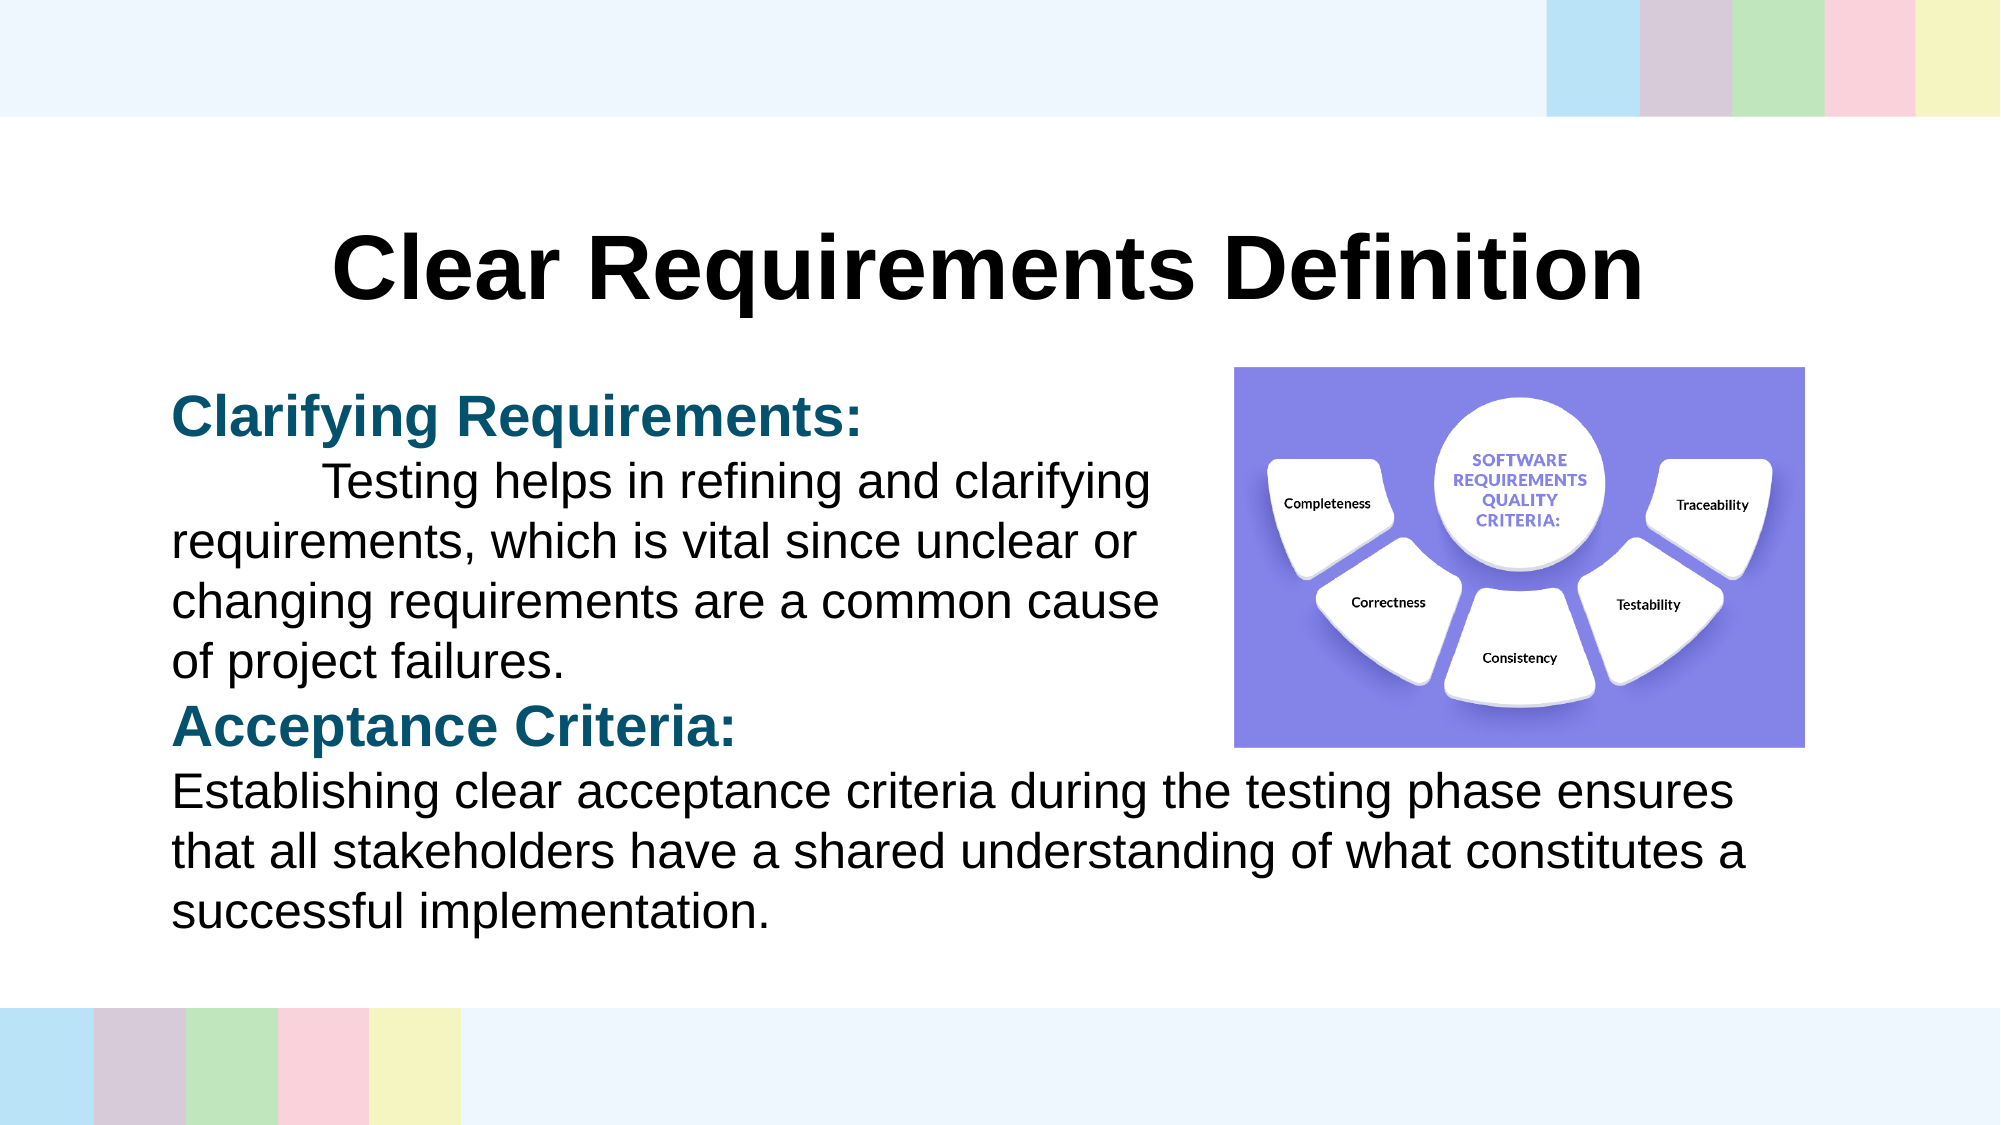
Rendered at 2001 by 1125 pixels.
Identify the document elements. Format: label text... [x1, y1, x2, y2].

picture [1234, 367, 1805, 748]
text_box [0, 1008, 2000, 1125]
text_box Clear Requirements Definition Clarifying Requirements: Testing helps in refining and clarifying requirements, which is vital since unclear or changing requirements are a common cause of project failures. Acceptance Criteria: Establishing clear acceptance criteria during the testing phase ensures that all stakeholders have a shared understanding of what constitutes a successful implementation. [156, 200, 1873, 946]
text_box Please click to edit text [0, 117, 2000, 1006]
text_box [0, 0, 2000, 117]
